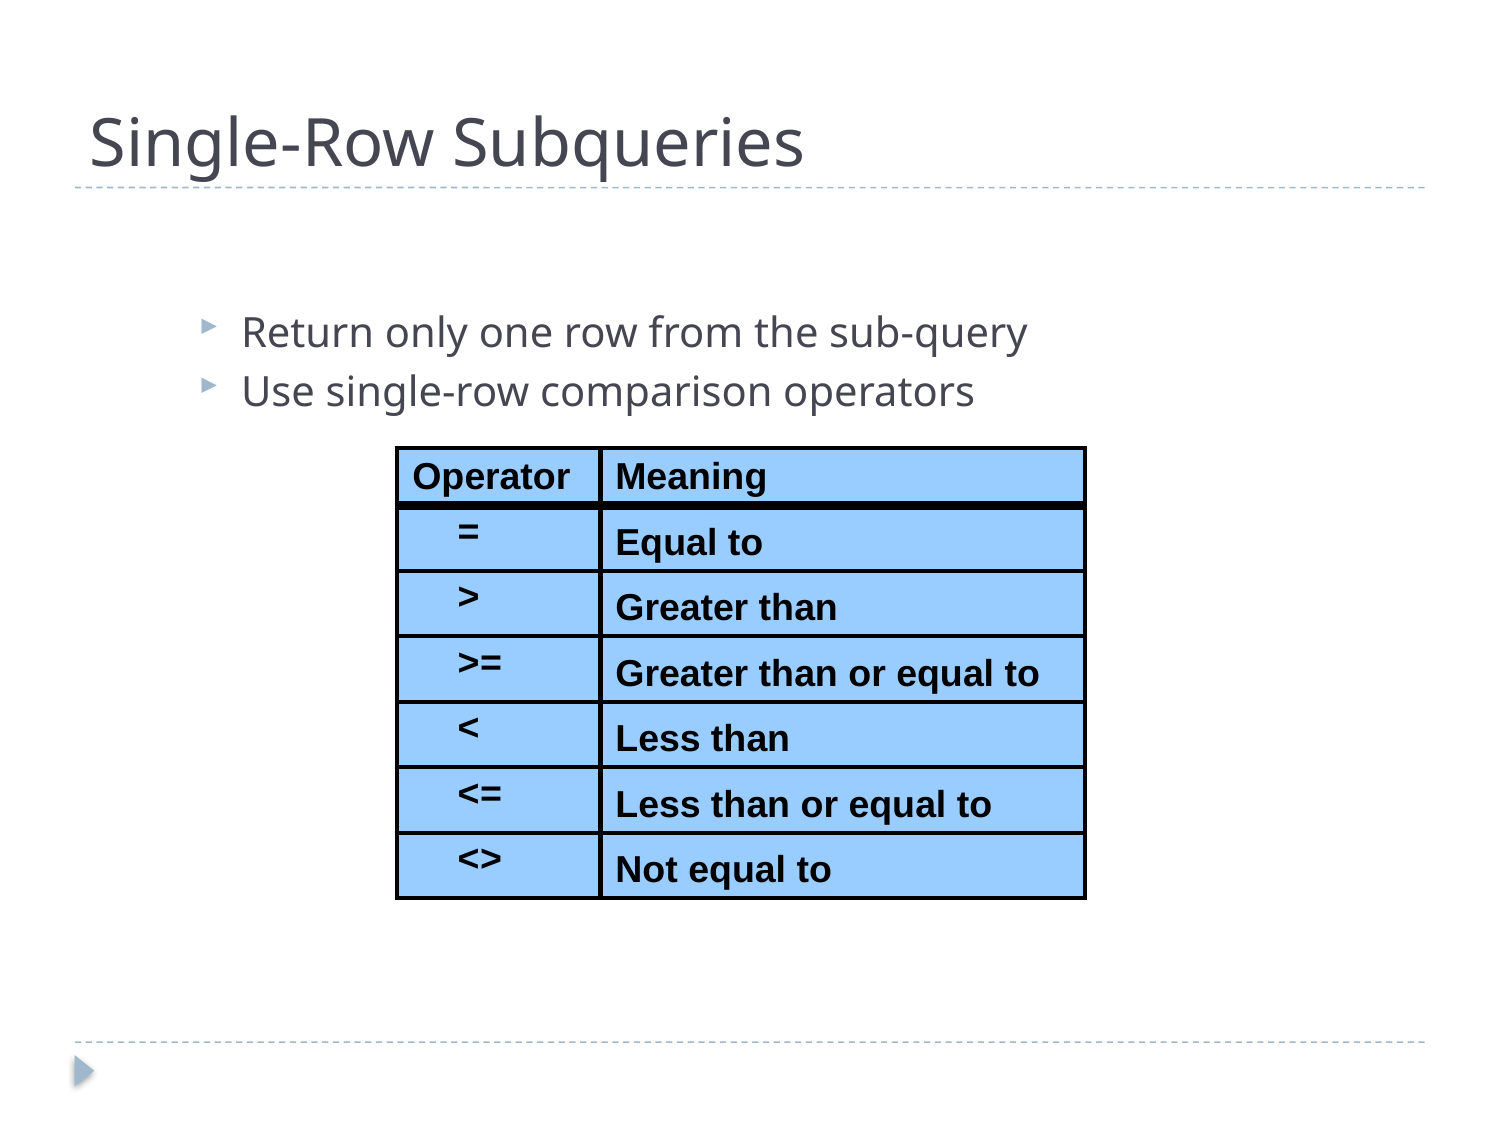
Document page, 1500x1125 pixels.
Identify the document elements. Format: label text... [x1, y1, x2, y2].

table_cell = [399, 510, 598, 569]
table_cell Less than or equal to [603, 769, 1083, 831]
table_header Meaning [603, 450, 1083, 501]
table_cell < [399, 704, 598, 765]
table_header Operator [399, 450, 598, 501]
table_cell <= [399, 769, 598, 831]
table_cell Equal to [603, 510, 1083, 569]
table_cell Greater than [603, 573, 1083, 634]
table_cell > [399, 573, 598, 634]
table_cell Not equal to [603, 835, 1083, 896]
list Return only one row from the sub-query Use single-row comparison operators [141, 297, 1350, 423]
table_cell Less than [603, 704, 1083, 765]
title Single-Row Subqueries [75, 24, 1425, 188]
table_cell <> [399, 835, 598, 896]
table_cell >= [399, 638, 598, 700]
table_cell Greater than or equal to [603, 638, 1083, 700]
